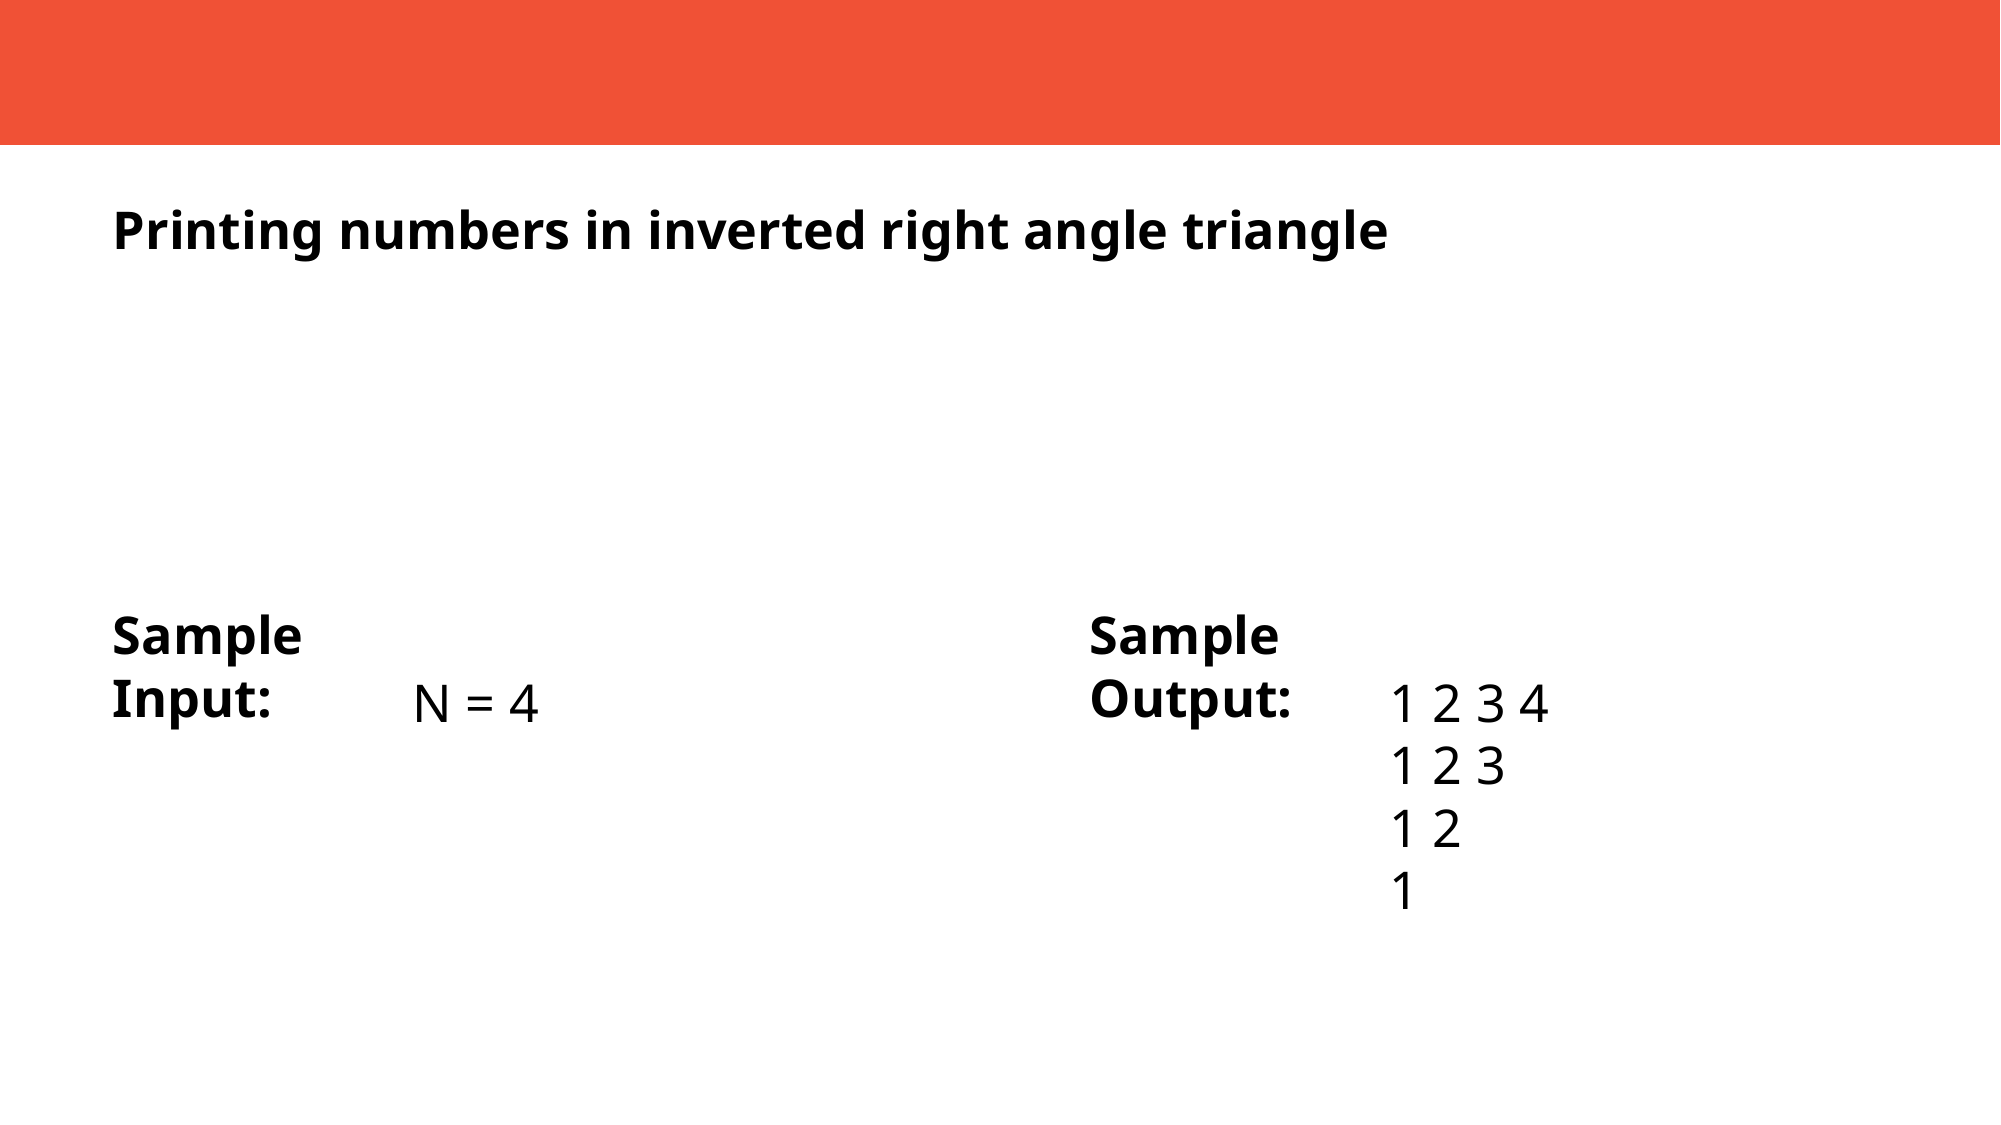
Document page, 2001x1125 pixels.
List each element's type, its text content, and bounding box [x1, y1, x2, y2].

text_box N = 4 [98, 662, 925, 740]
text_box Sample Input: [98, 595, 463, 662]
text_box [0, 0, 2000, 147]
text_box 1 2 3 4 1 2 3 1 2 1 [1074, 662, 2000, 928]
text_box Sample Output: [1074, 595, 1493, 662]
text_box Printing numbers in inverted right angle triangle [98, 189, 1895, 267]
